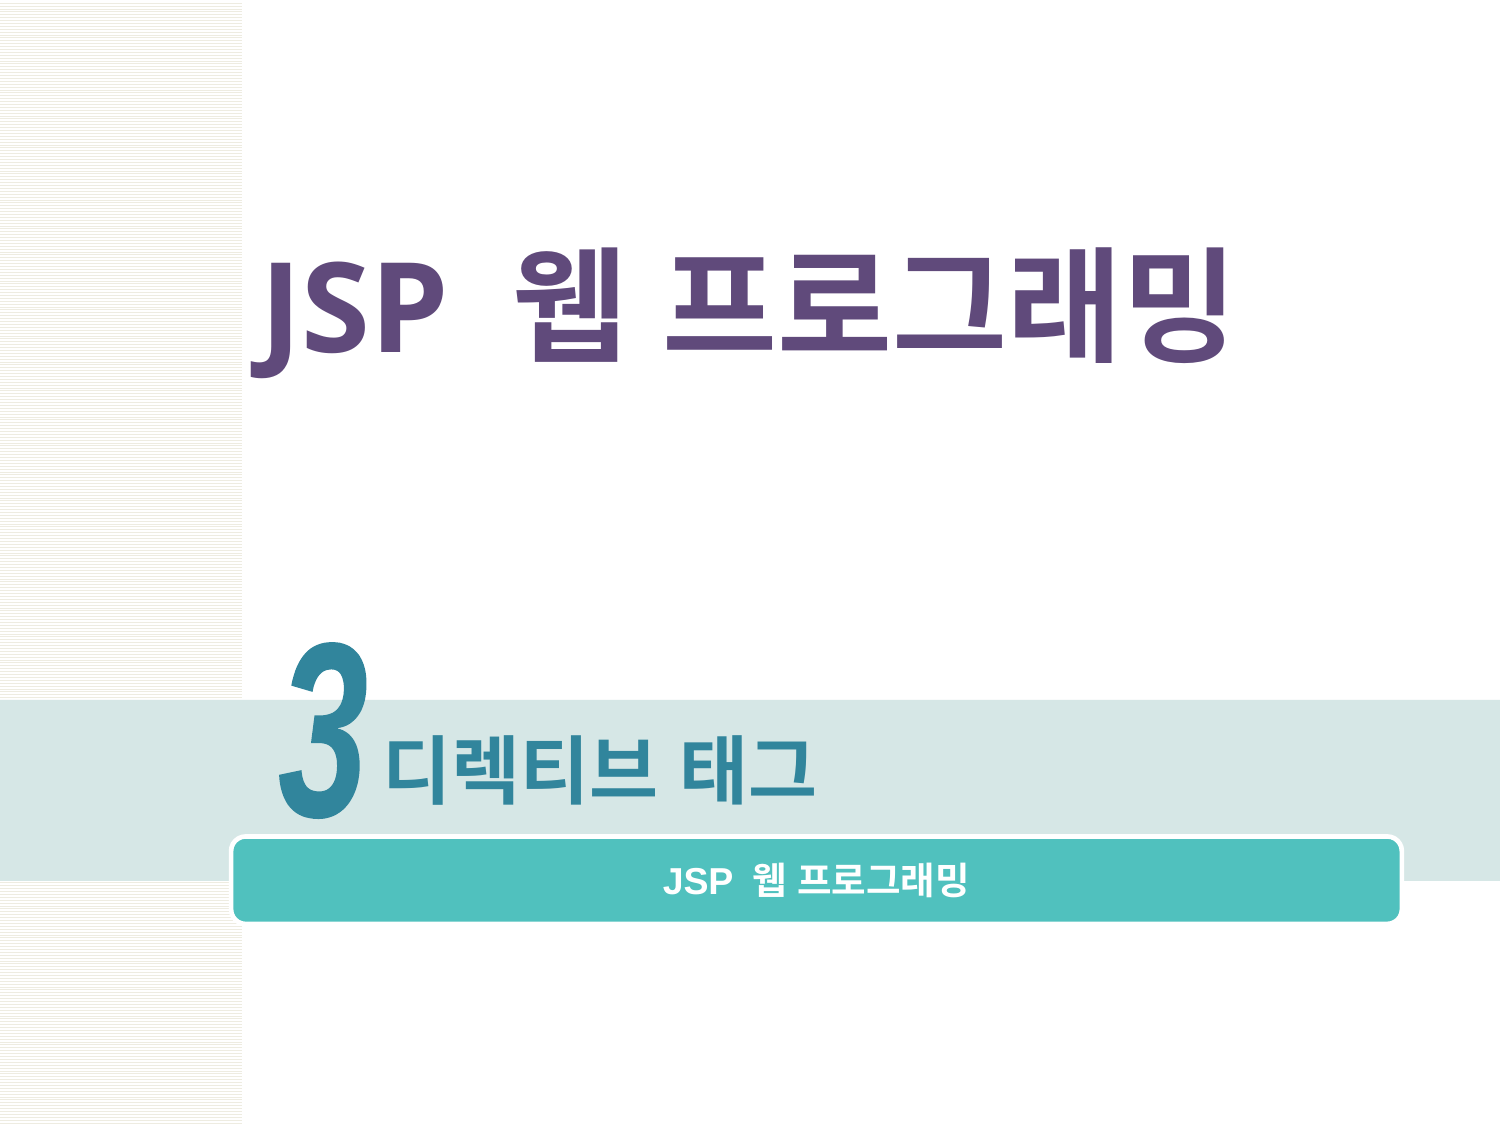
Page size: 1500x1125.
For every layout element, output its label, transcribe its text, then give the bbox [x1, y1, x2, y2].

title 디렉티브 태그 [249, 699, 1500, 838]
